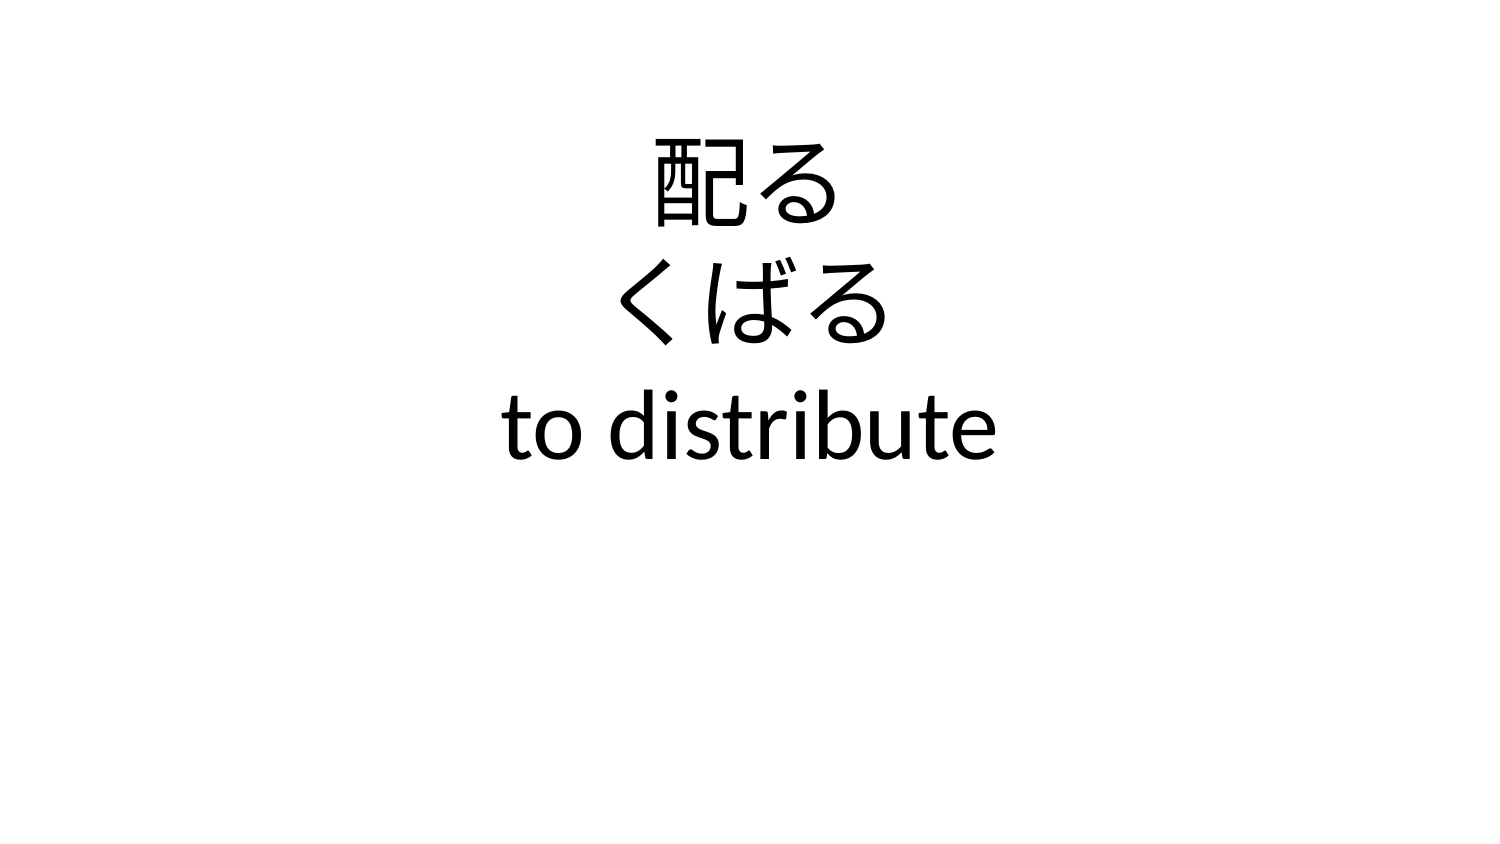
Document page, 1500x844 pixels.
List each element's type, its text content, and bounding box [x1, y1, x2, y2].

text_box 配る くばる to distribute [0, 149, 1500, 450]
